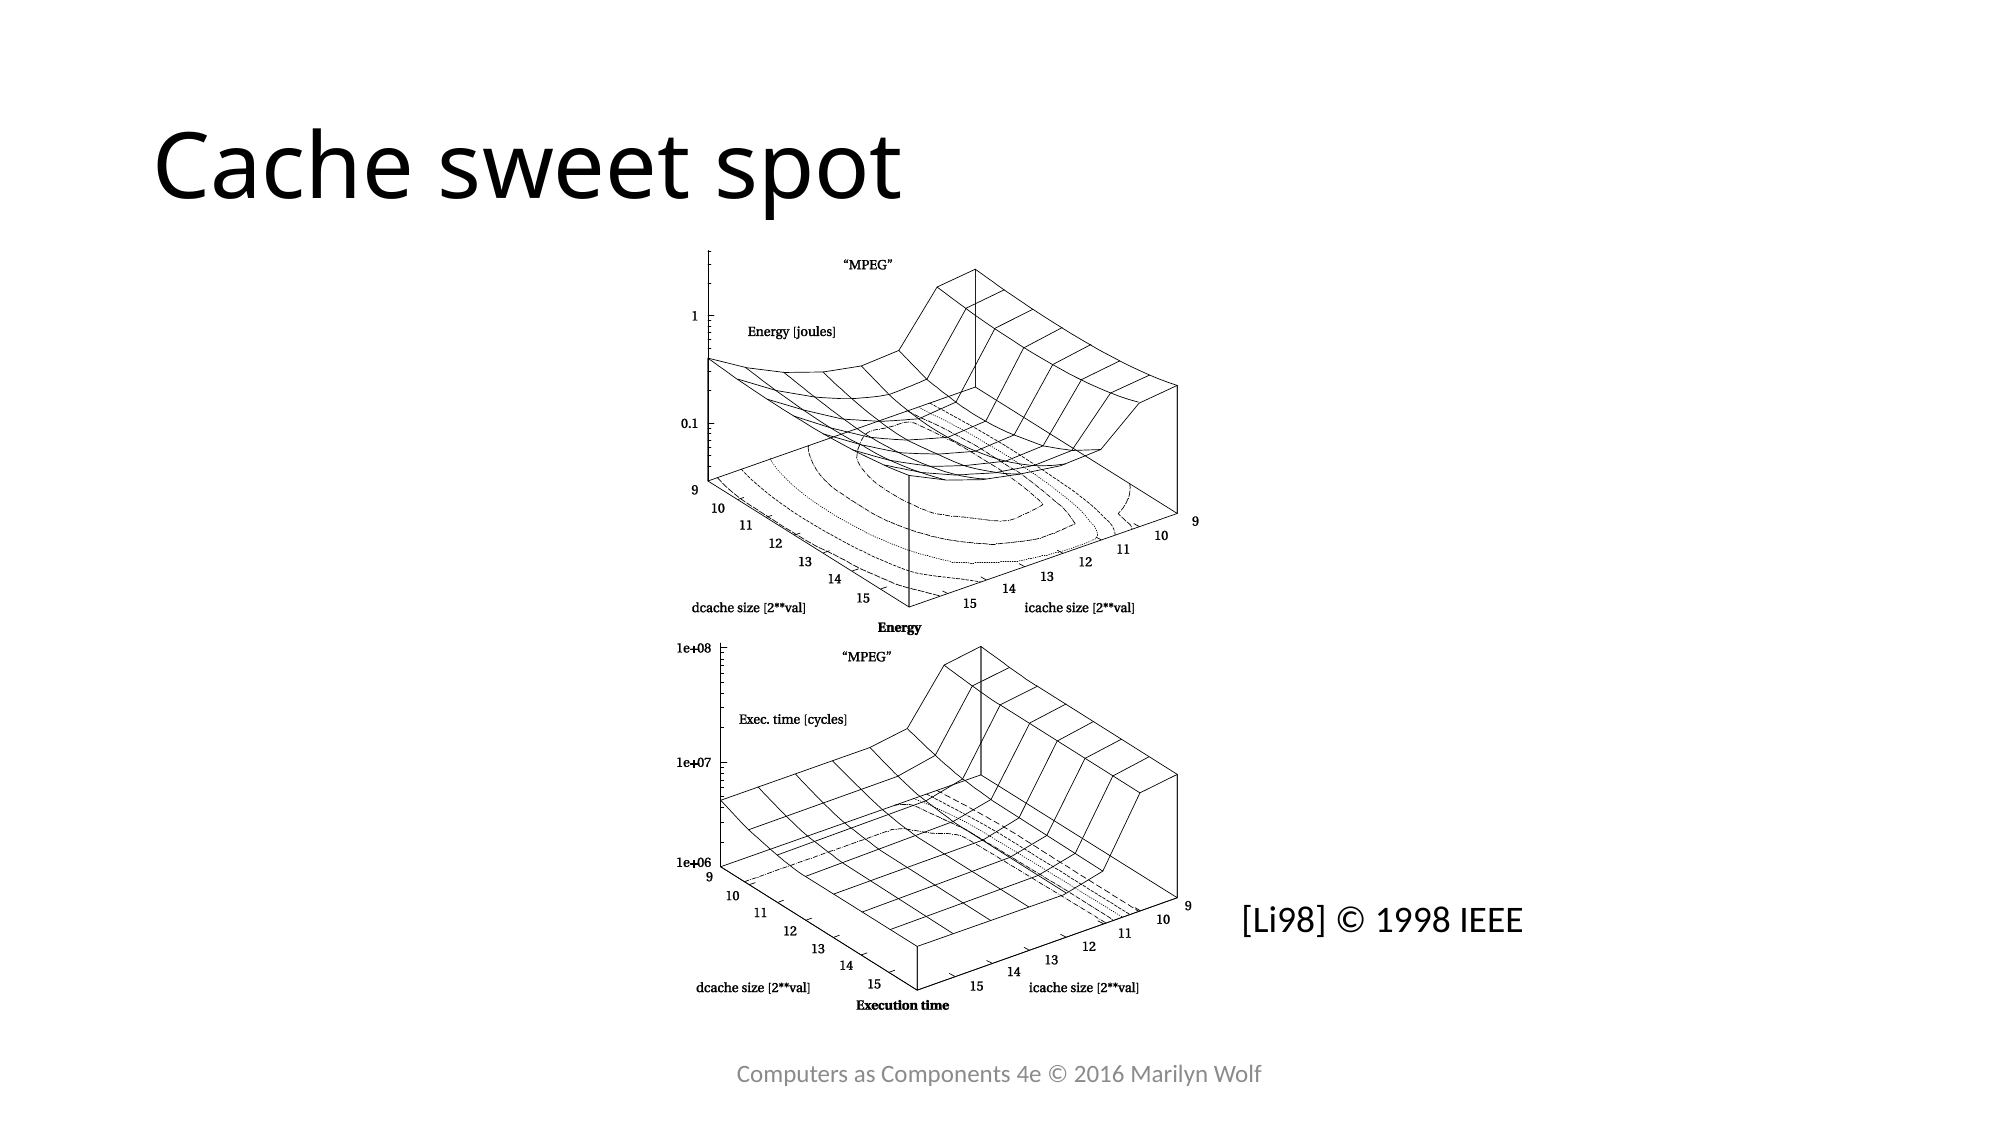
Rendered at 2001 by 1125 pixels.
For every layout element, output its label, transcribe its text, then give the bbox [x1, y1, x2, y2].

picture [674, 249, 1200, 1014]
title Cache sweet spot [137, 59, 1863, 278]
text_box [Li98] © 1998 IEEE [1226, 887, 1539, 948]
footer Computers as Components 4e © 2016 Marilyn Wolf [662, 1042, 1338, 1103]
